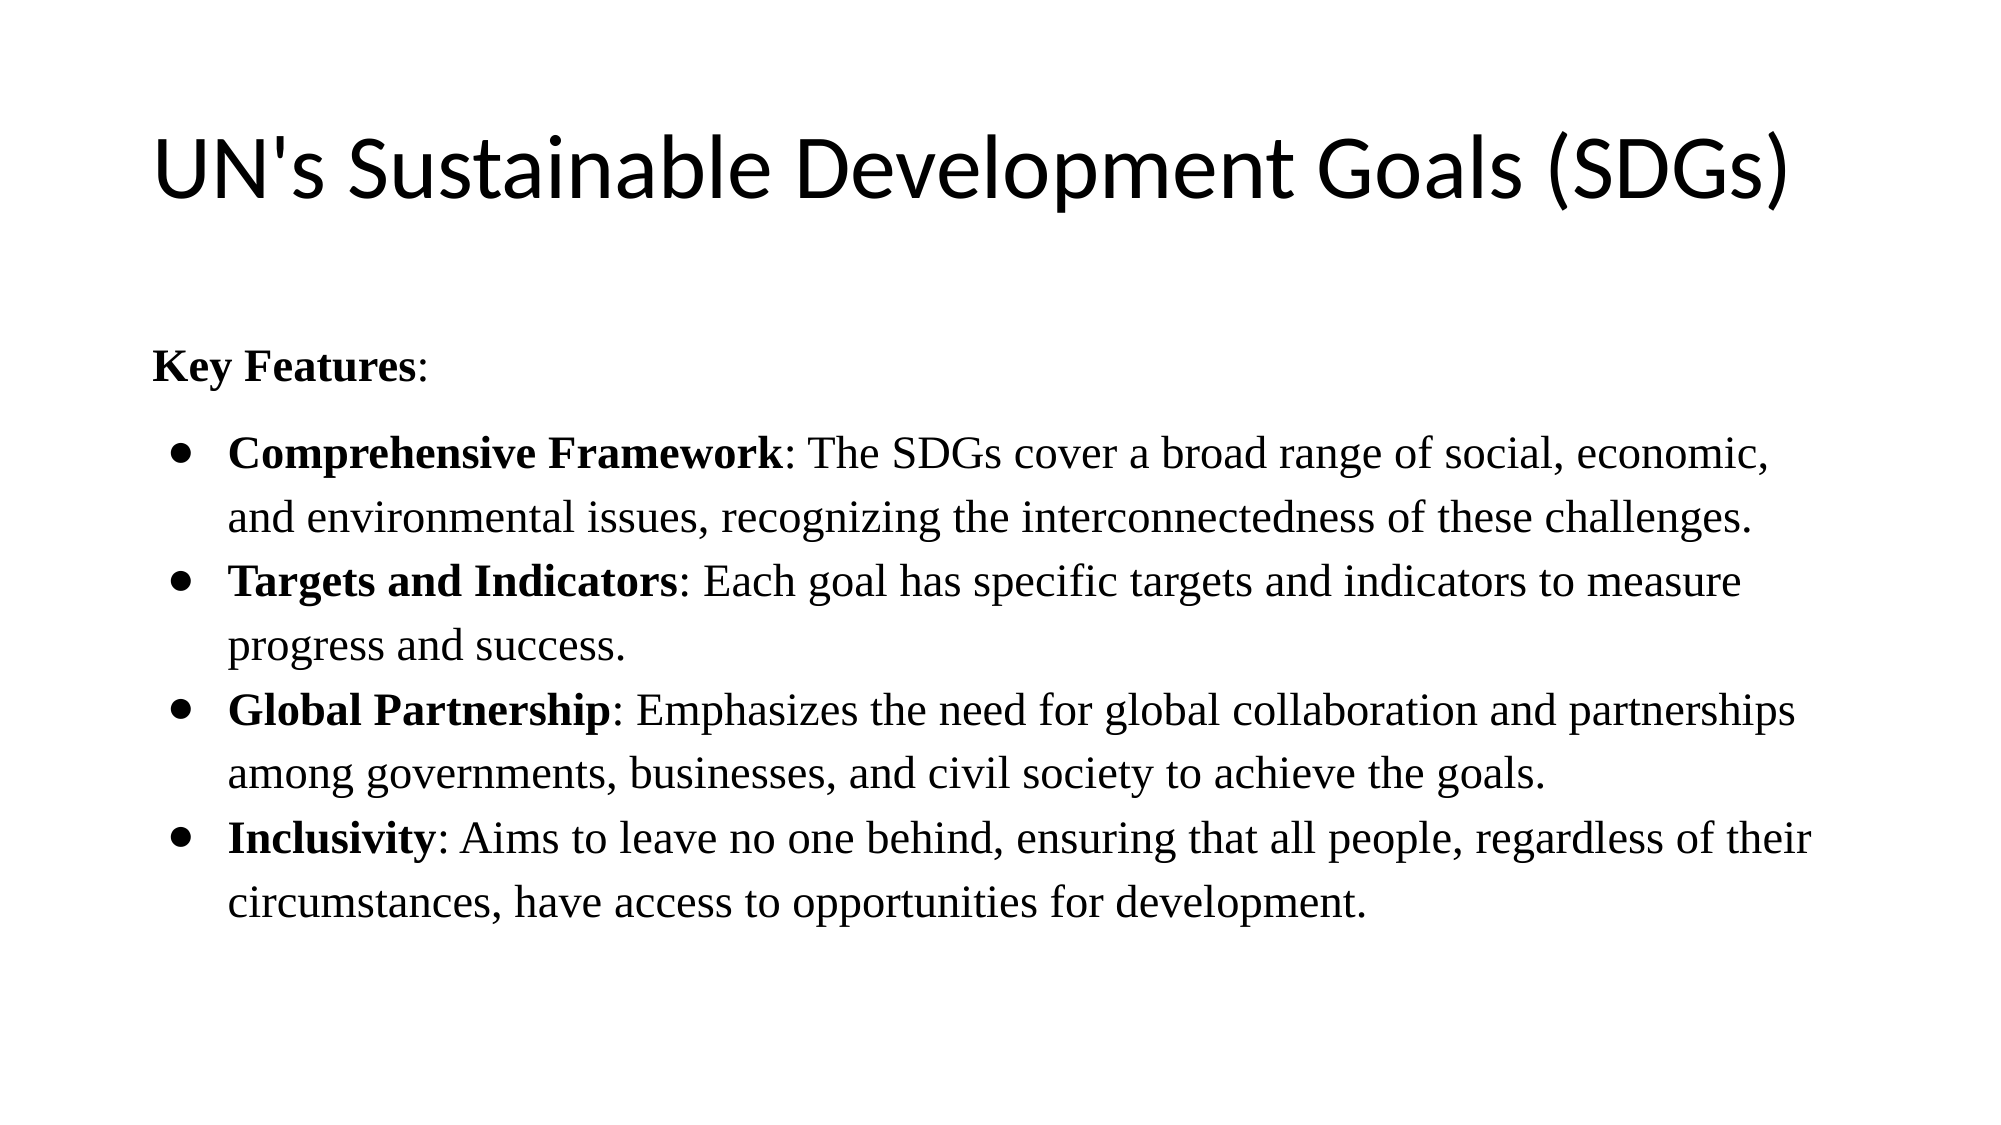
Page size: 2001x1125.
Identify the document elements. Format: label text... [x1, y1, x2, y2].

title UN's Sustainable Development Goals (SDGs) [137, 59, 1863, 278]
list Key Features: Comprehensive Framework: The SDGs cover a broad range of social, economic, and environmental issues, recognizing the interconnectedness of these challenges. Targets and Indicators: Each goal has specific targets and indicators to measure progress and success. Global Partnership: Emphasizes the need for global collaboration and partnerships among governments, businesses, and civil society to achieve the goals. Inclusivity: Aims to leave no one behind, ensuring that all people, regardless of their circumstances, have access to opportunities for development. [137, 299, 1863, 1014]
